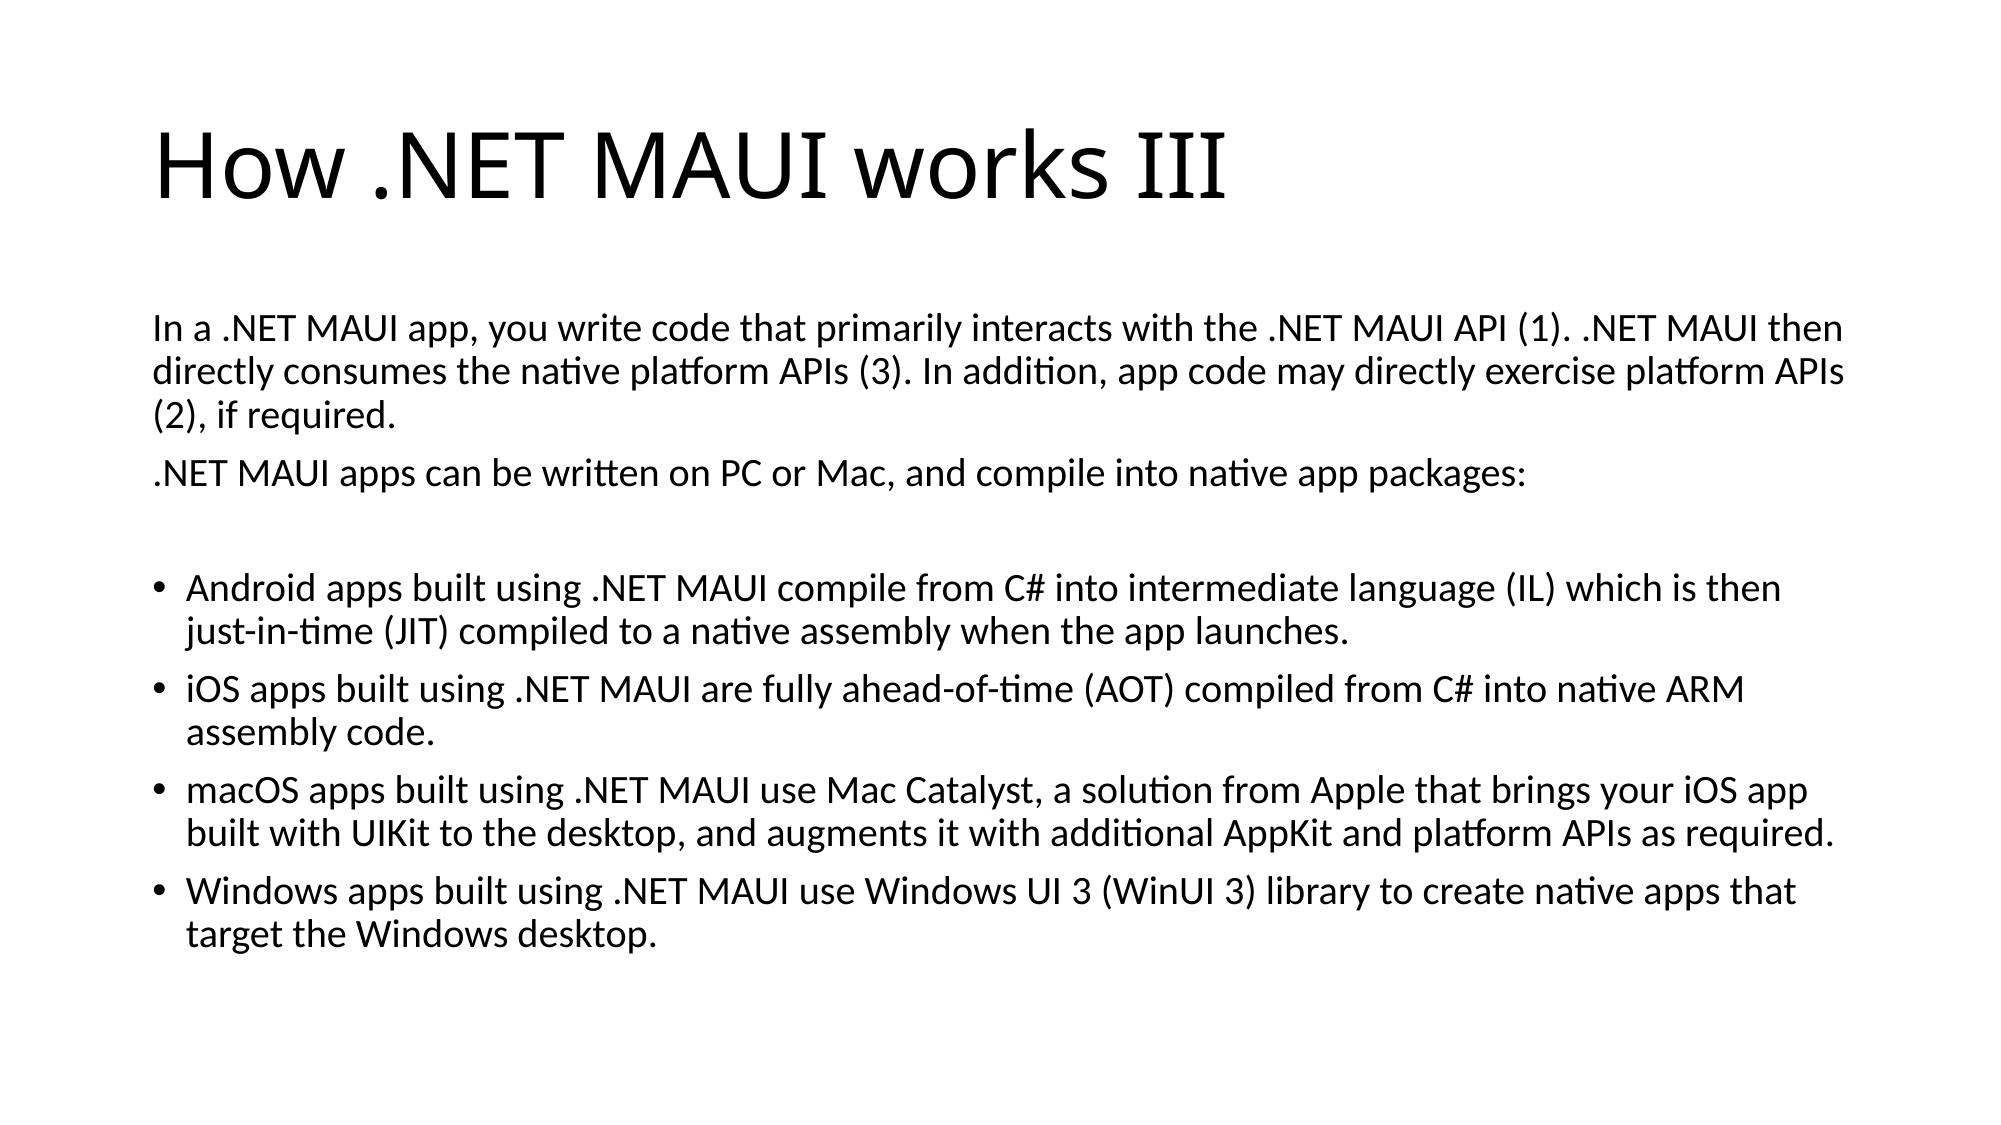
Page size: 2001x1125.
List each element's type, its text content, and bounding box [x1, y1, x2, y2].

list In a .NET MAUI app, you write code that primarily interacts with the .NET MAUI API (1). .NET MAUI then directly consumes the native platform APIs (3). In addition, app code may directly exercise platform APIs (2), if required. .NET MAUI apps can be written on PC or Mac, and compile into native app packages: Android apps built using .NET MAUI compile from C# into intermediate language (IL) which is then just-in-time (JIT) compiled to a native assembly when the app launches. iOS apps built using .NET MAUI are fully ahead-of-time (AOT) compiled from C# into native ARM assembly code. macOS apps built using .NET MAUI use Mac Catalyst, a solution from Apple that brings your iOS app built with UIKit to the desktop, and augments it with additional AppKit and platform APIs as required. Windows apps built using .NET MAUI use Windows UI 3 (WinUI 3) library to create native apps that target the Windows desktop. [137, 299, 1863, 1014]
title How .NET MAUI works III [137, 59, 1863, 278]
